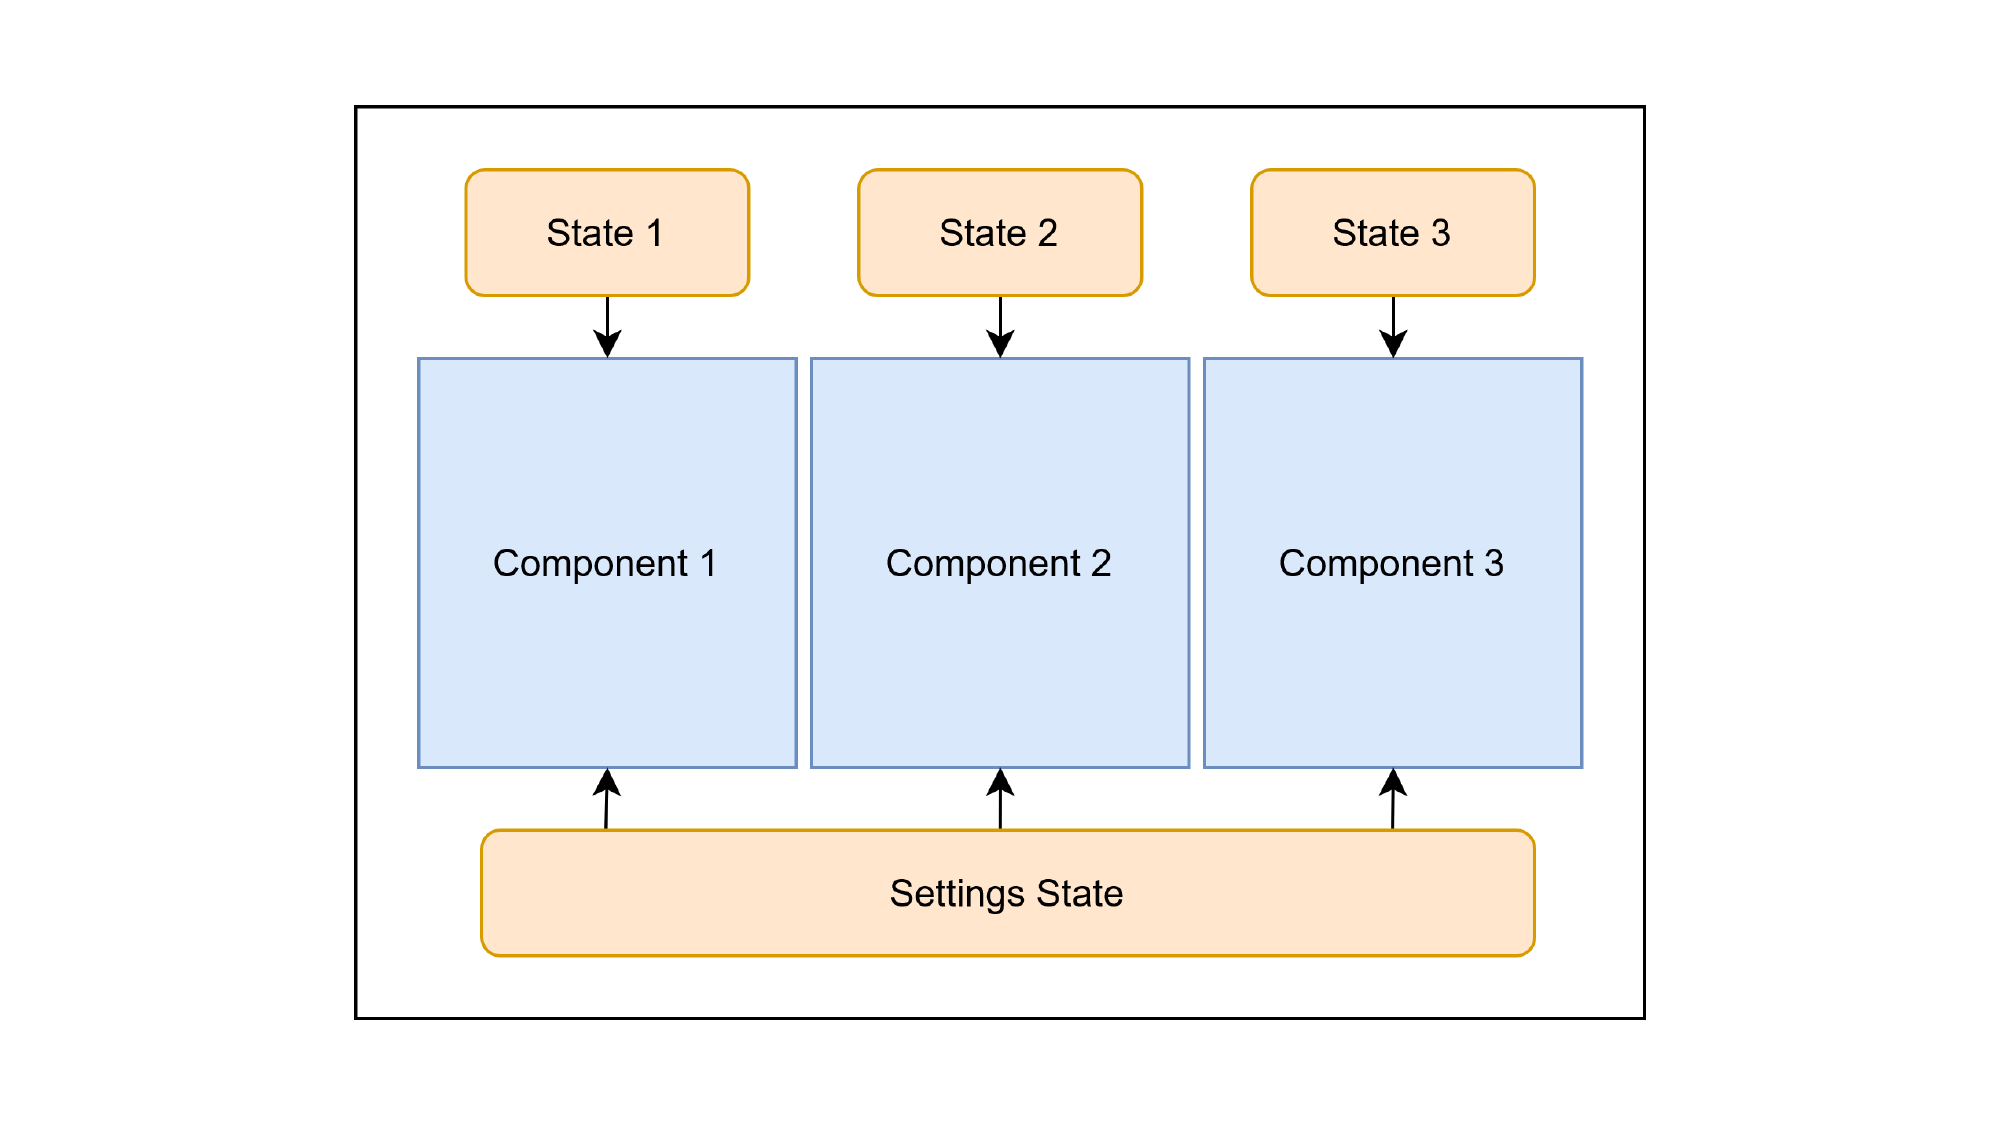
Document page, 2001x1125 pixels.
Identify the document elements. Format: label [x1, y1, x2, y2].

picture [354, 105, 1646, 1020]
